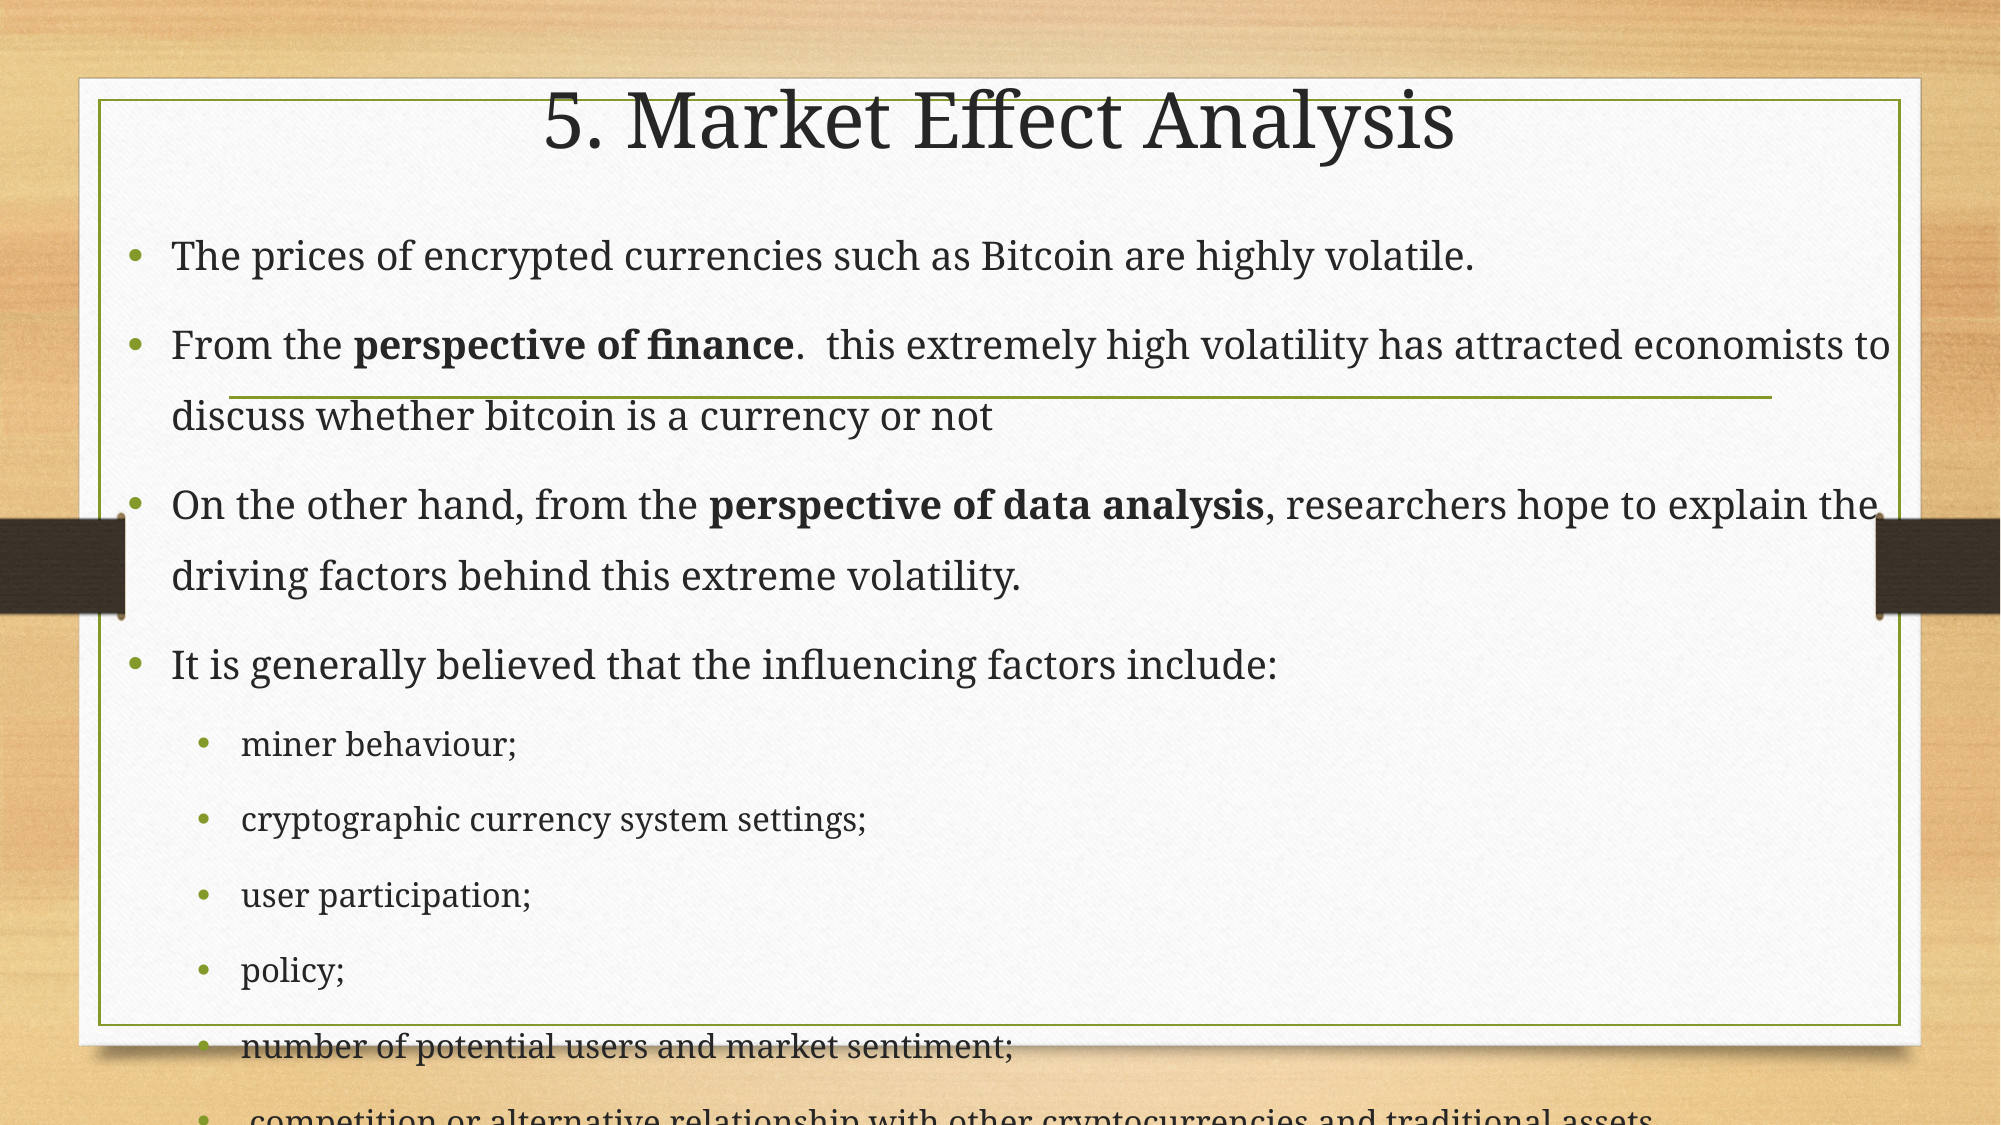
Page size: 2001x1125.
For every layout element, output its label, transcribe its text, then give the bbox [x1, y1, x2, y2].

picture [0, 0, 2001, 1125]
title 5. Market Effect Analysis [99, 62, 1900, 172]
list The prices of encrypted currencies such as Bitcoin are highly volatile. From the perspective of finance. this extremely high volatility has attracted economists to discuss whether bitcoin is a currency or not On the other hand, from the perspective of data analysis, researchers hope to explain the driving factors behind this extreme volatility. It is generally believed that the influencing factors include: miner behaviour; cryptographic currency system settings; user participation; policy; number of potential users and market sentiment; competition or alternative relationship with other cryptocurrencies and traditional assets. [112, 200, 1925, 1125]
